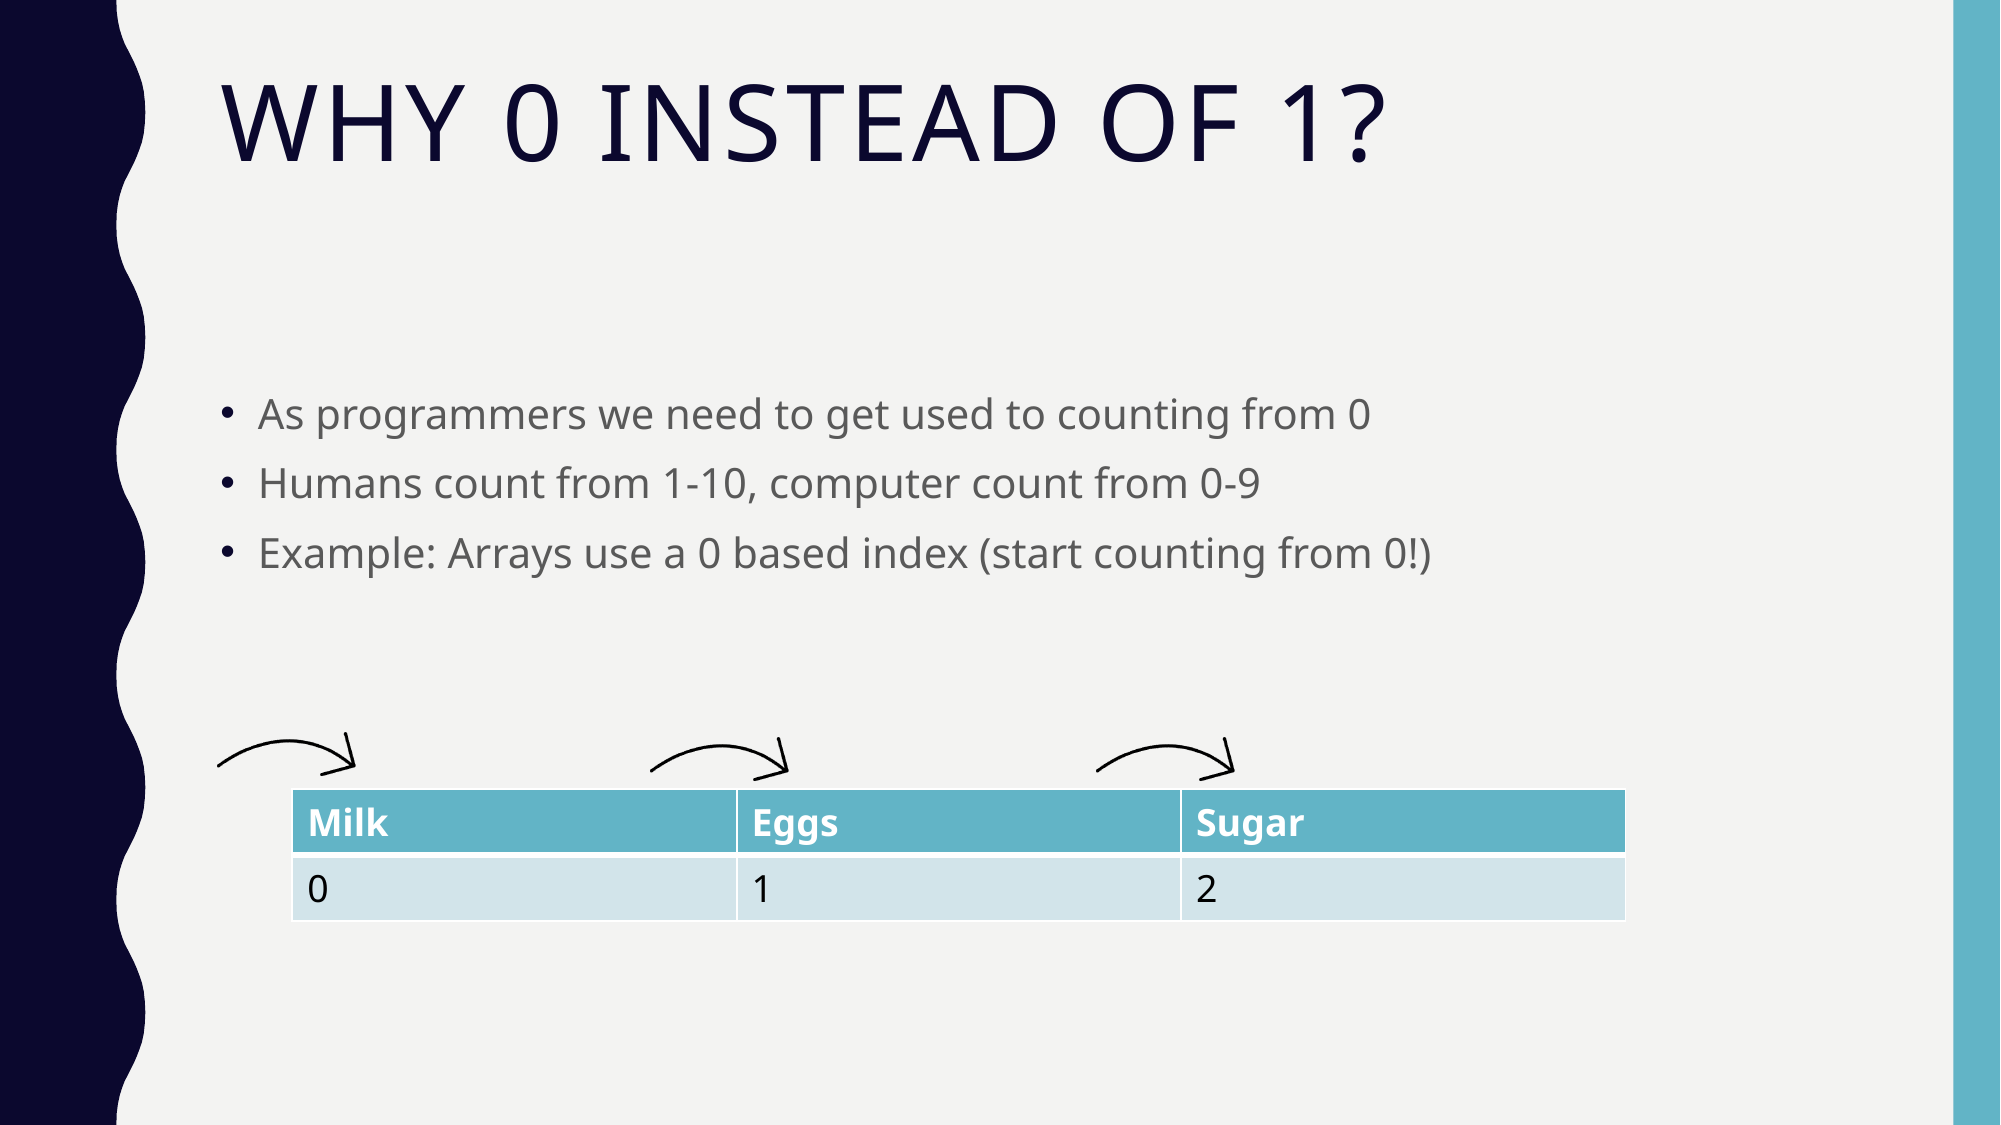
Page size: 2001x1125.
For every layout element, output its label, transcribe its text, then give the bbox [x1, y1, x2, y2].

picture [1068, 658, 1274, 863]
table_header Milk [293, 844, 306, 852]
title Why 0 instead of 1? [205, 62, 1875, 308]
picture [189, 653, 395, 858]
table_cell 0 [293, 858, 736, 920]
picture [622, 658, 828, 863]
table_header Sugar [1207, 790, 1625, 852]
table_header Milk [325, 790, 731, 852]
table_cell 2 [1182, 858, 1625, 920]
table_header Eggs [761, 790, 1177, 852]
list As programmers we need to get used to counting from 0 Humans count from 1-10, computer count from 0-9 Example: Arrays use a 0 based index (start counting from 0!) [205, 375, 1875, 965]
table_cell 1 [738, 858, 1180, 920]
